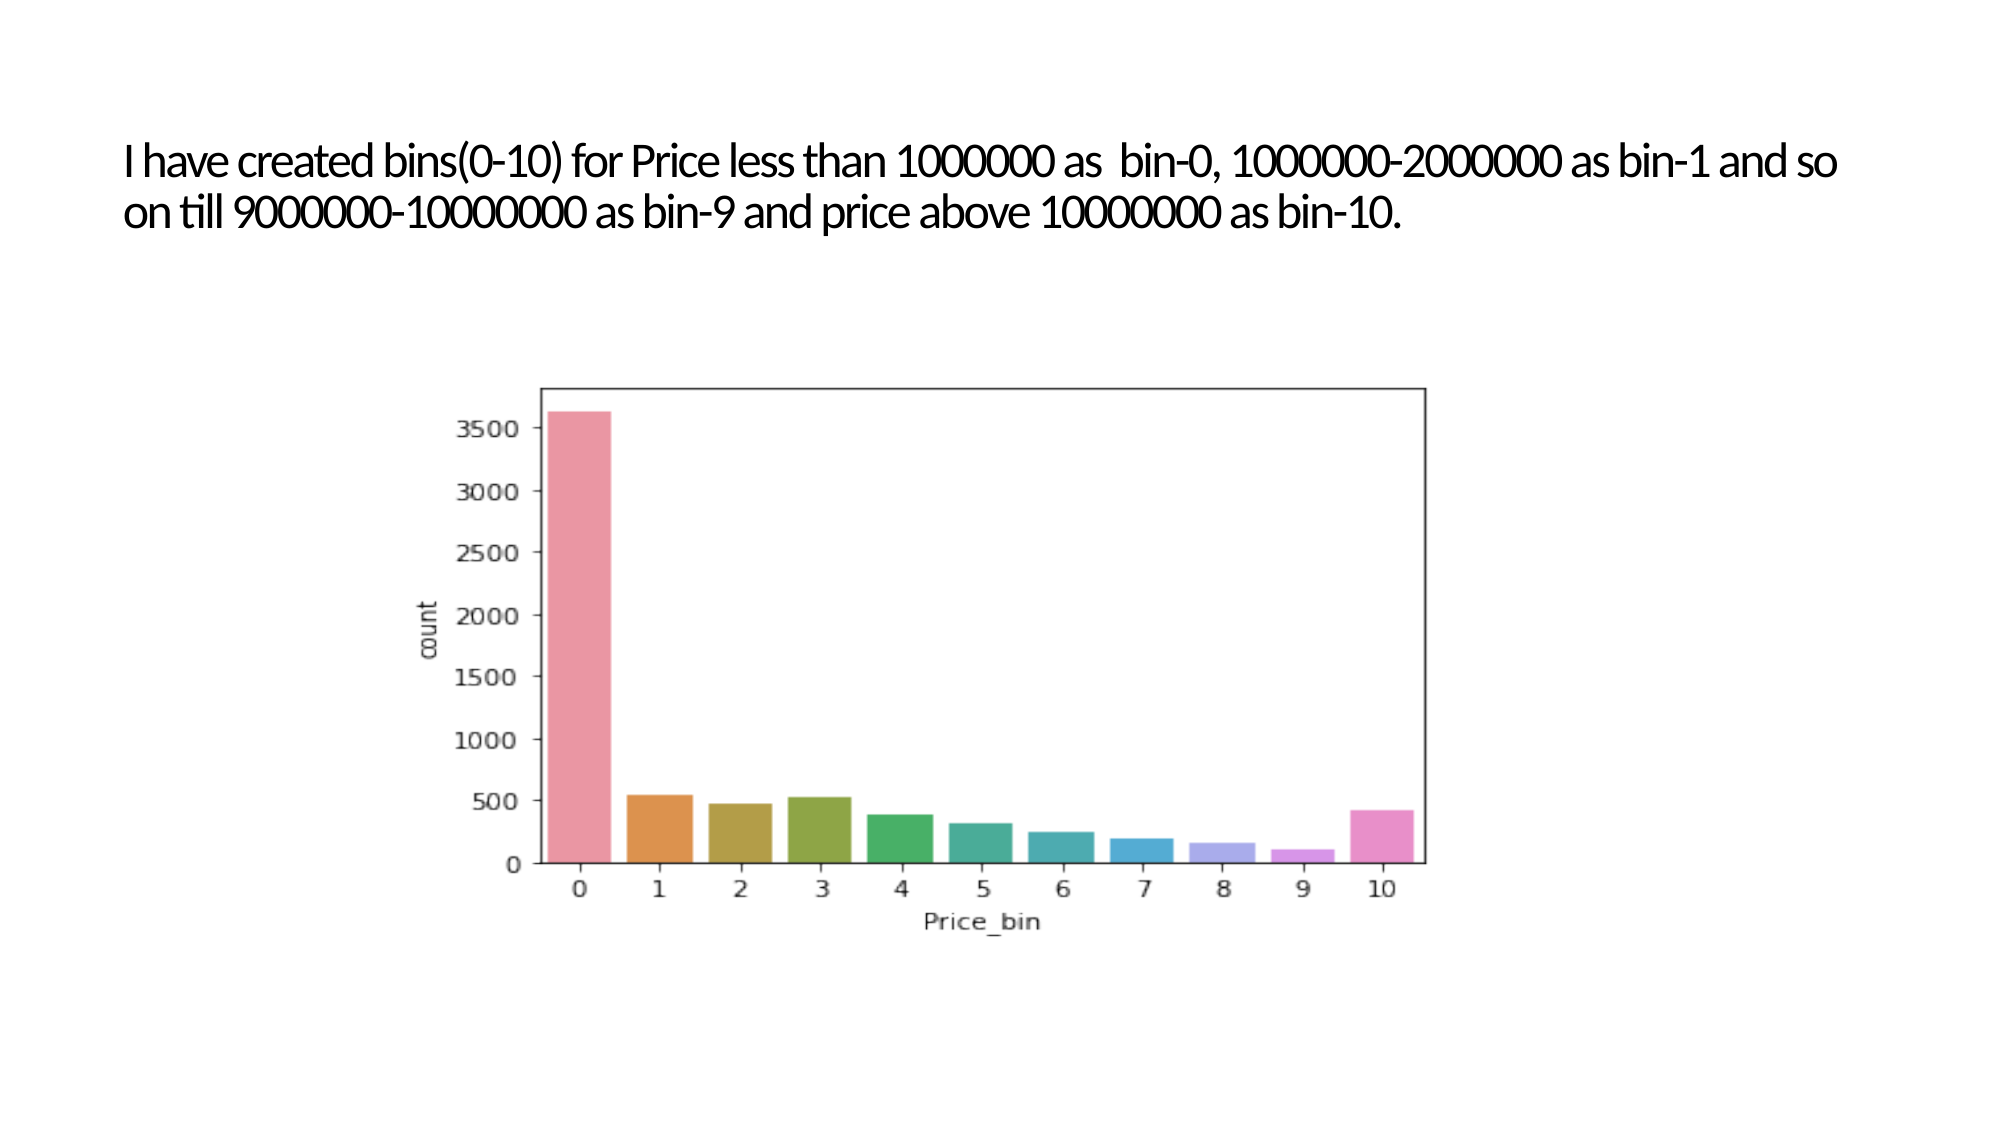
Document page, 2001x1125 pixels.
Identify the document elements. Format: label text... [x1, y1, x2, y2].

picture [398, 375, 1441, 949]
title I have created bins(0-10) for Price less than 1000000 as bin-0, 1000000-2000000 as bin-1 and so on till 9000000-10000000 as bin-9 and price above 10000000 as bin-10. [107, 81, 1875, 354]
